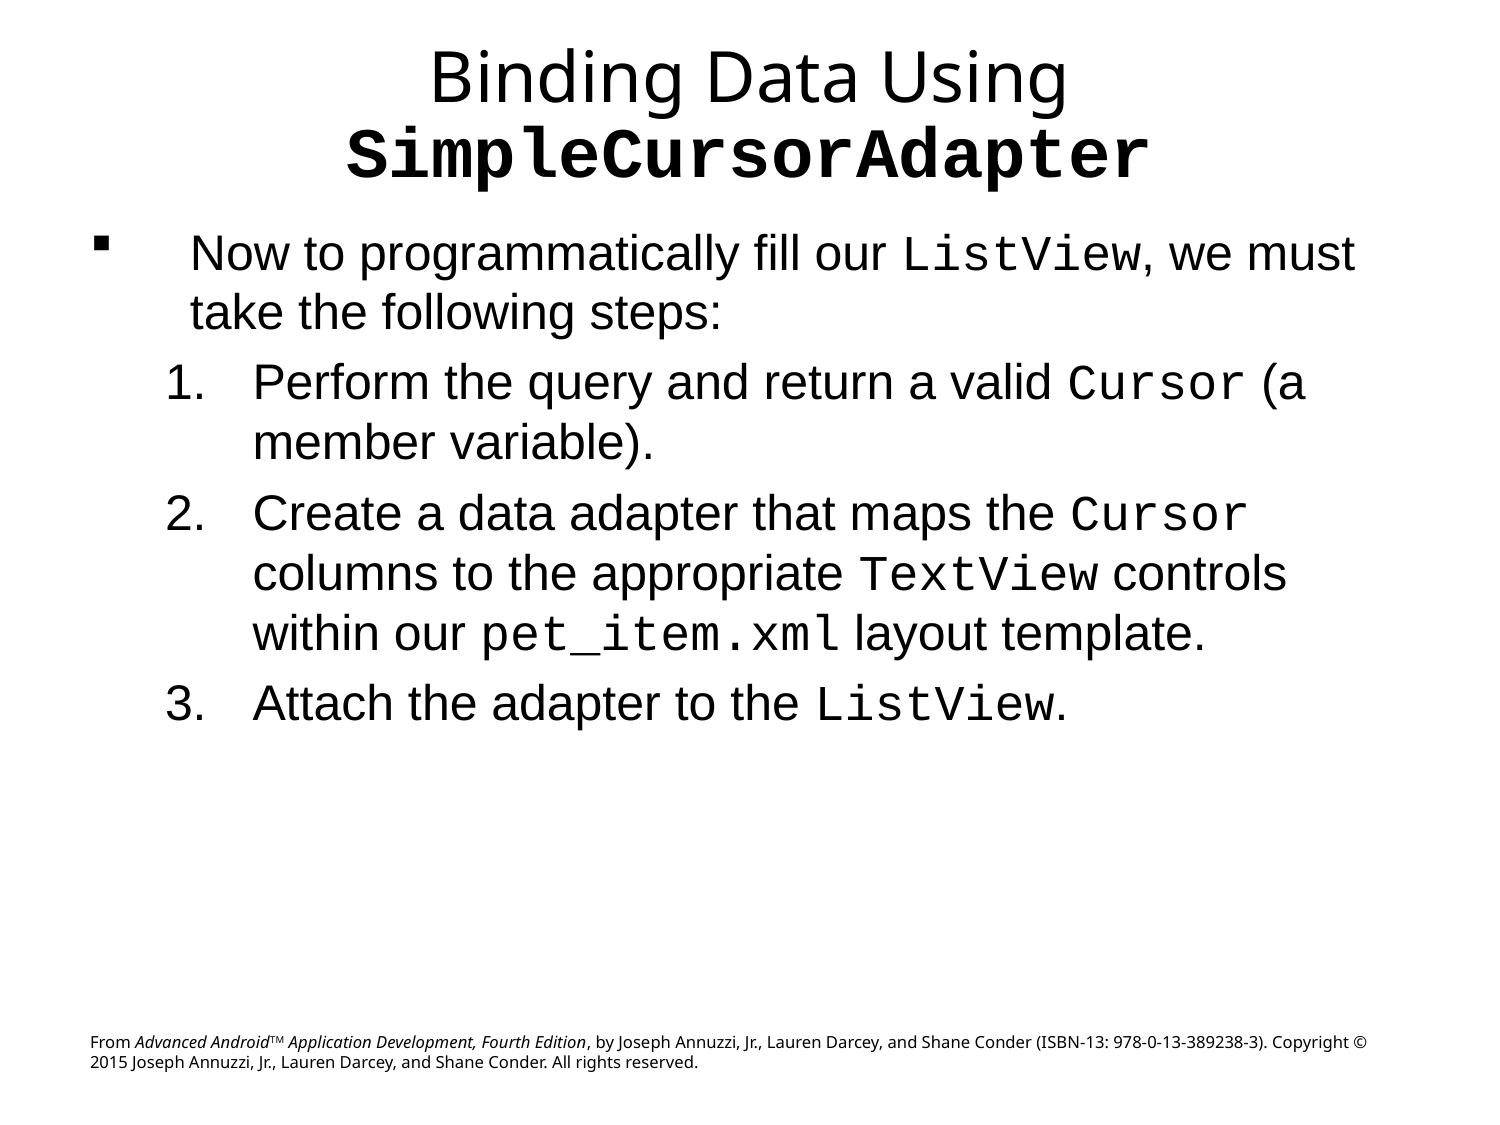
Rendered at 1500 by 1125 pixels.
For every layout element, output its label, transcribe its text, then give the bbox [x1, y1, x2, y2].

footer From Advanced AndroidTM Application Development, Fourth Edition, by Joseph Annuzzi, Jr., Lauren Darcey, and Shane Conder (ISBN-13: 978-0-13-389238-3). Copyright © 2015 Joseph Annuzzi, Jr., Lauren Darcey, and Shane Conder. All rights reserved. [74, 1024, 1426, 1103]
title Binding Data Using SimpleCursorAdapter [75, 45, 1425, 188]
list Now to programmatically fill our ListView, we must take the following steps: Perform the query and return a valid Cursor (a member variable). Create a data adapter that maps the Cursor columns to the appropriate TextView controls within our pet_item.xml layout template. Attach the adapter to the ListView. [75, 212, 1425, 1005]
